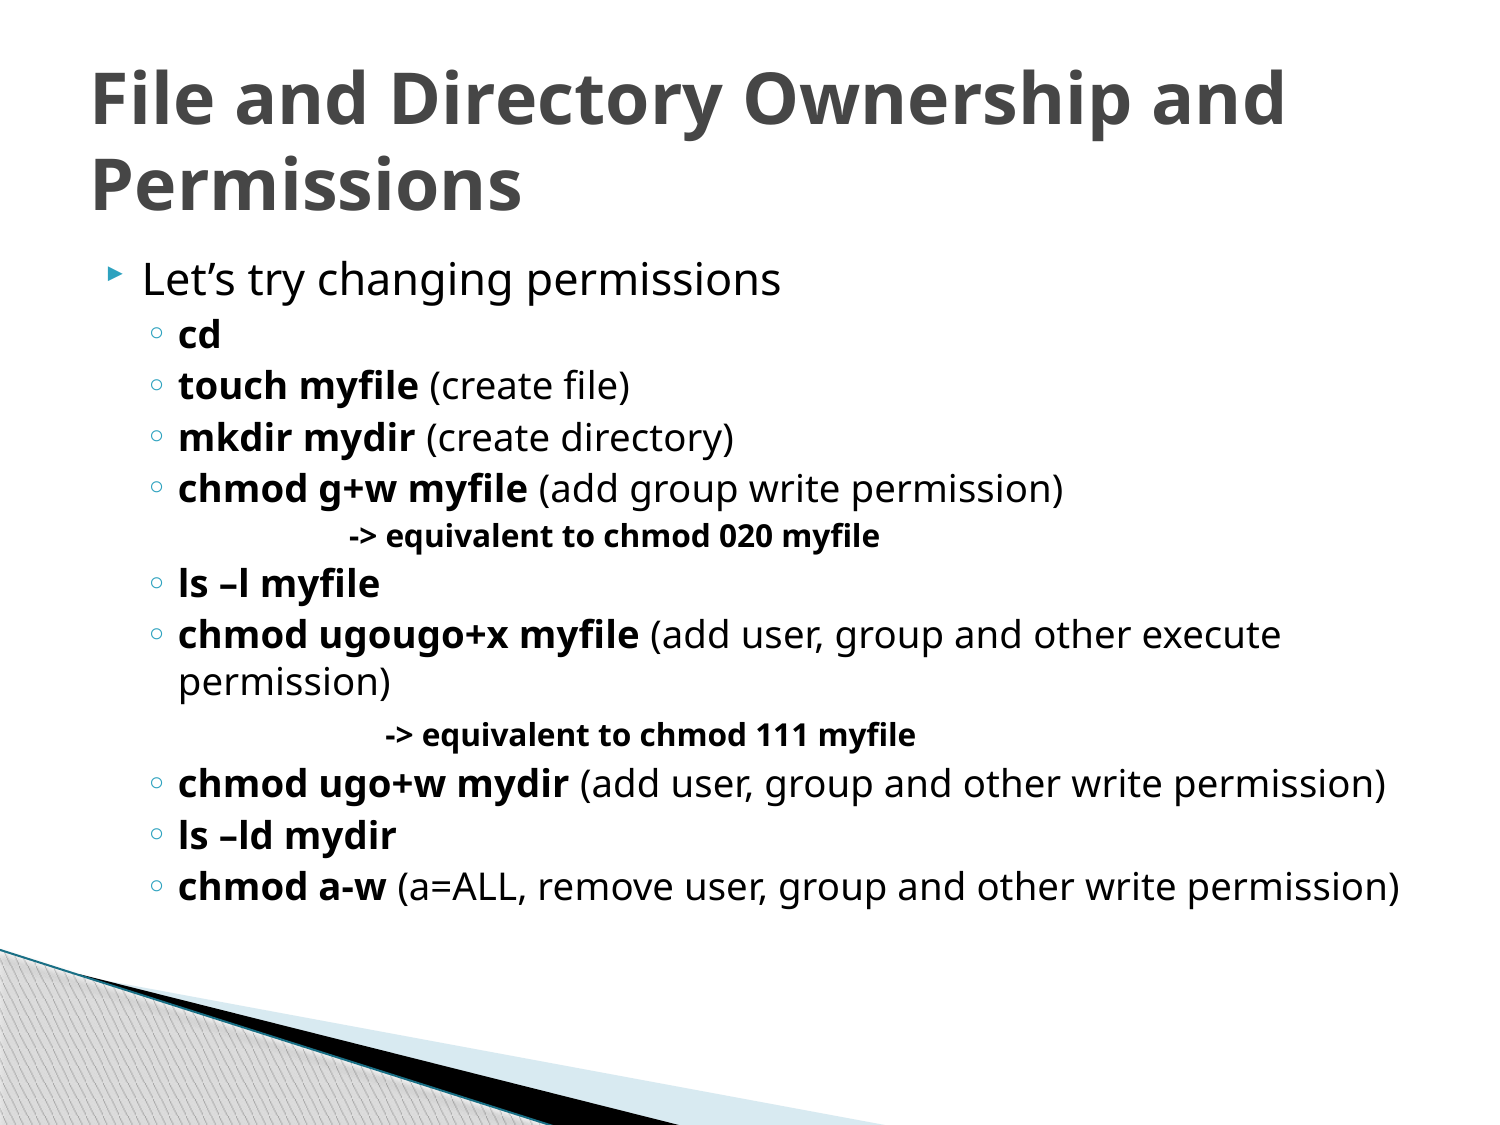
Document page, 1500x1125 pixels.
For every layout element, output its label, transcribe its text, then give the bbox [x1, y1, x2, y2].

title File and Directory Ownership and Permissions [75, 45, 1425, 233]
list Let’s try changing permissions cd touch myfile (create file) mkdir mydir (create directory) chmod g+w myfile (add group write permission) -> equivalent to chmod 020 myfile ls –l myfile chmod ugougo+x myfile (add user, group and other execute permission) -> equivalent to chmod 111 myfile chmod ugo+w mydir (add user, group and other write permission) ls –ld mydir chmod a-w (a=ALL, remove user, group and other write permission) [75, 243, 1425, 986]
